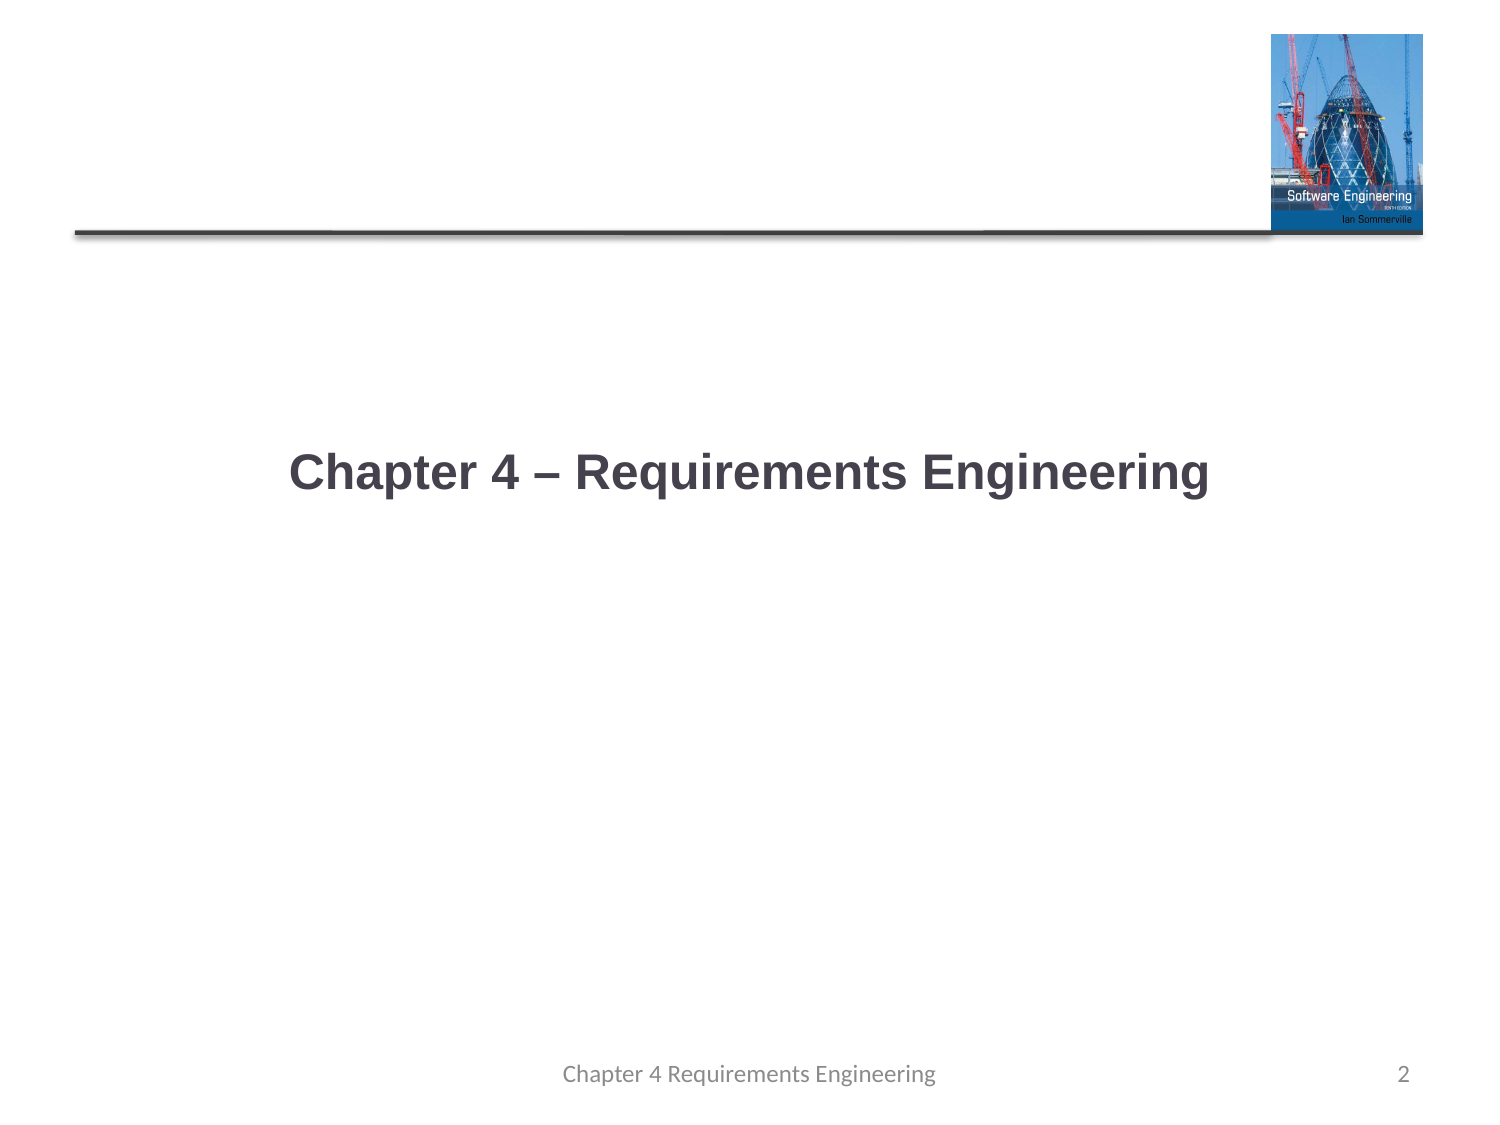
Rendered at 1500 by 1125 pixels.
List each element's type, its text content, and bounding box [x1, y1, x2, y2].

title Chapter 4 – Requirements Engineering [112, 349, 1388, 591]
footer Chapter 4 Requirements Engineering [512, 1042, 988, 1103]
picture [1271, 34, 1423, 230]
slide_number 2 [1074, 1042, 1425, 1103]
